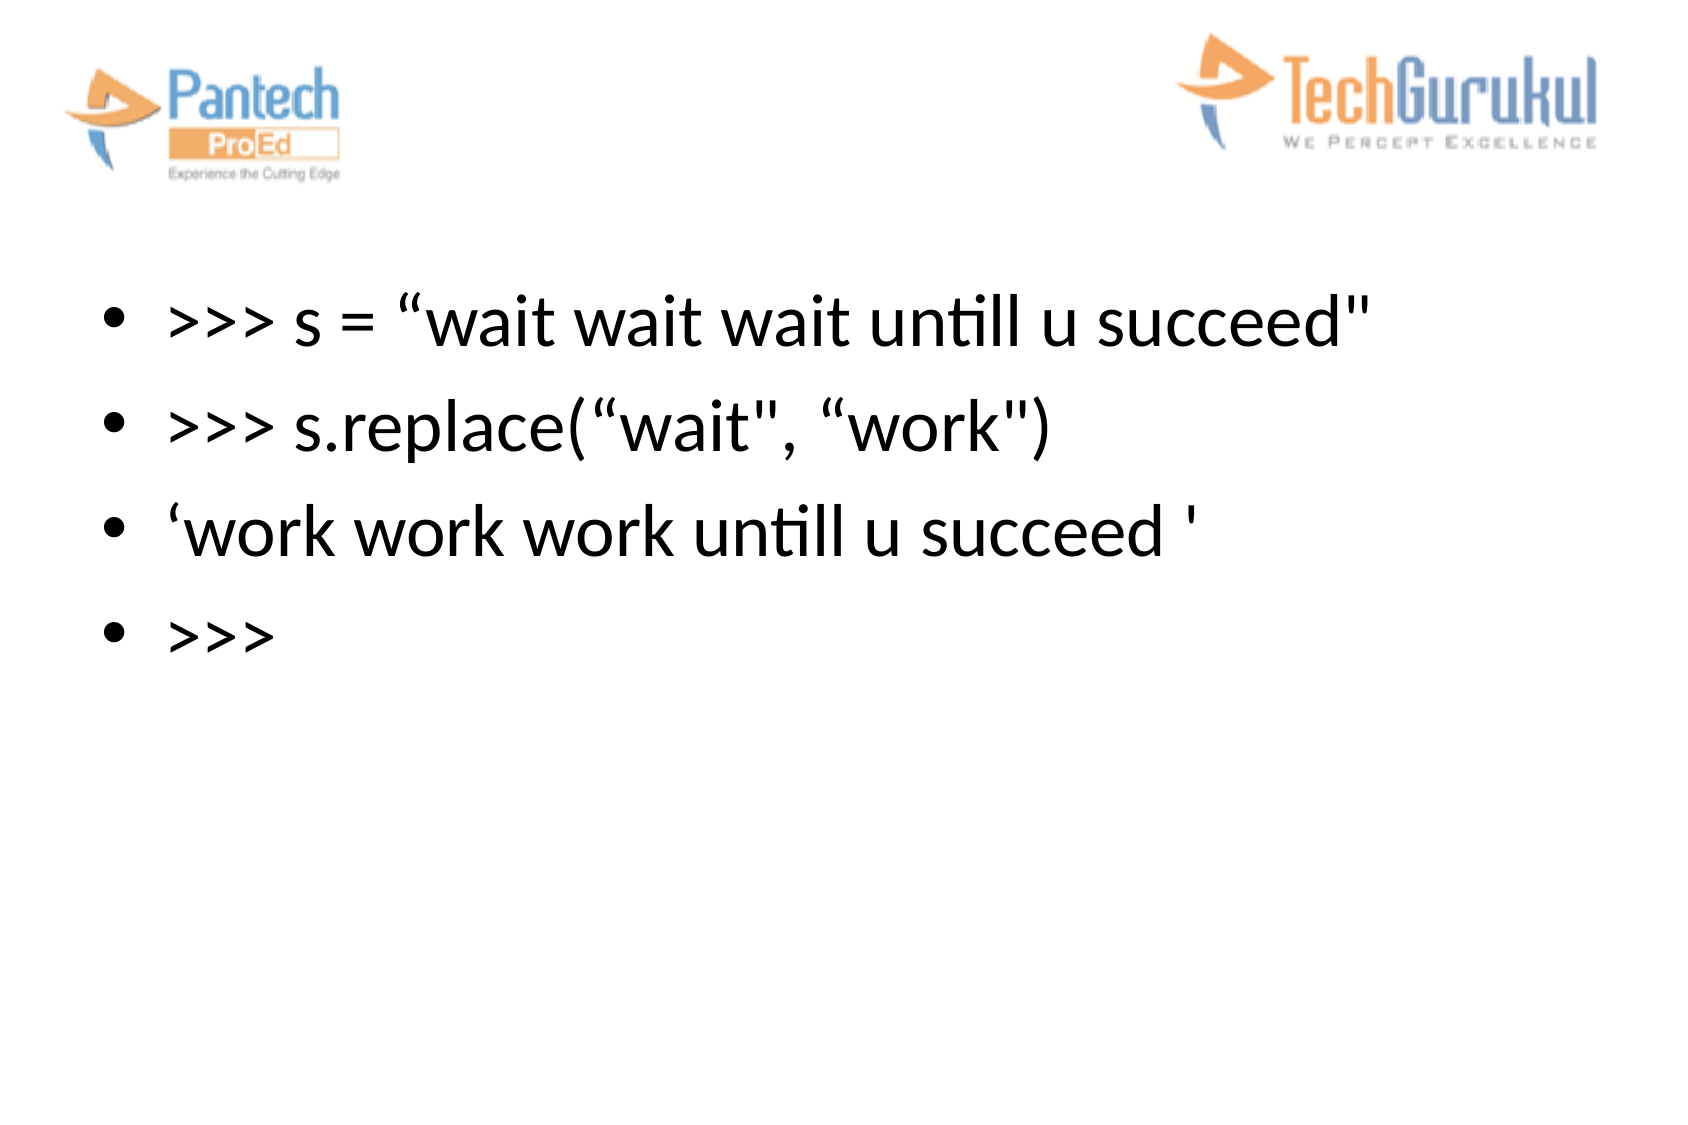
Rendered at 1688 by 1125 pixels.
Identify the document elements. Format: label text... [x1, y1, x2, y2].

list >>> s = “wait wait wait untill u succeed" >>> s.replace(“wait", “work") ‘work work work untill u succeed ' >>> [84, 262, 1604, 1005]
